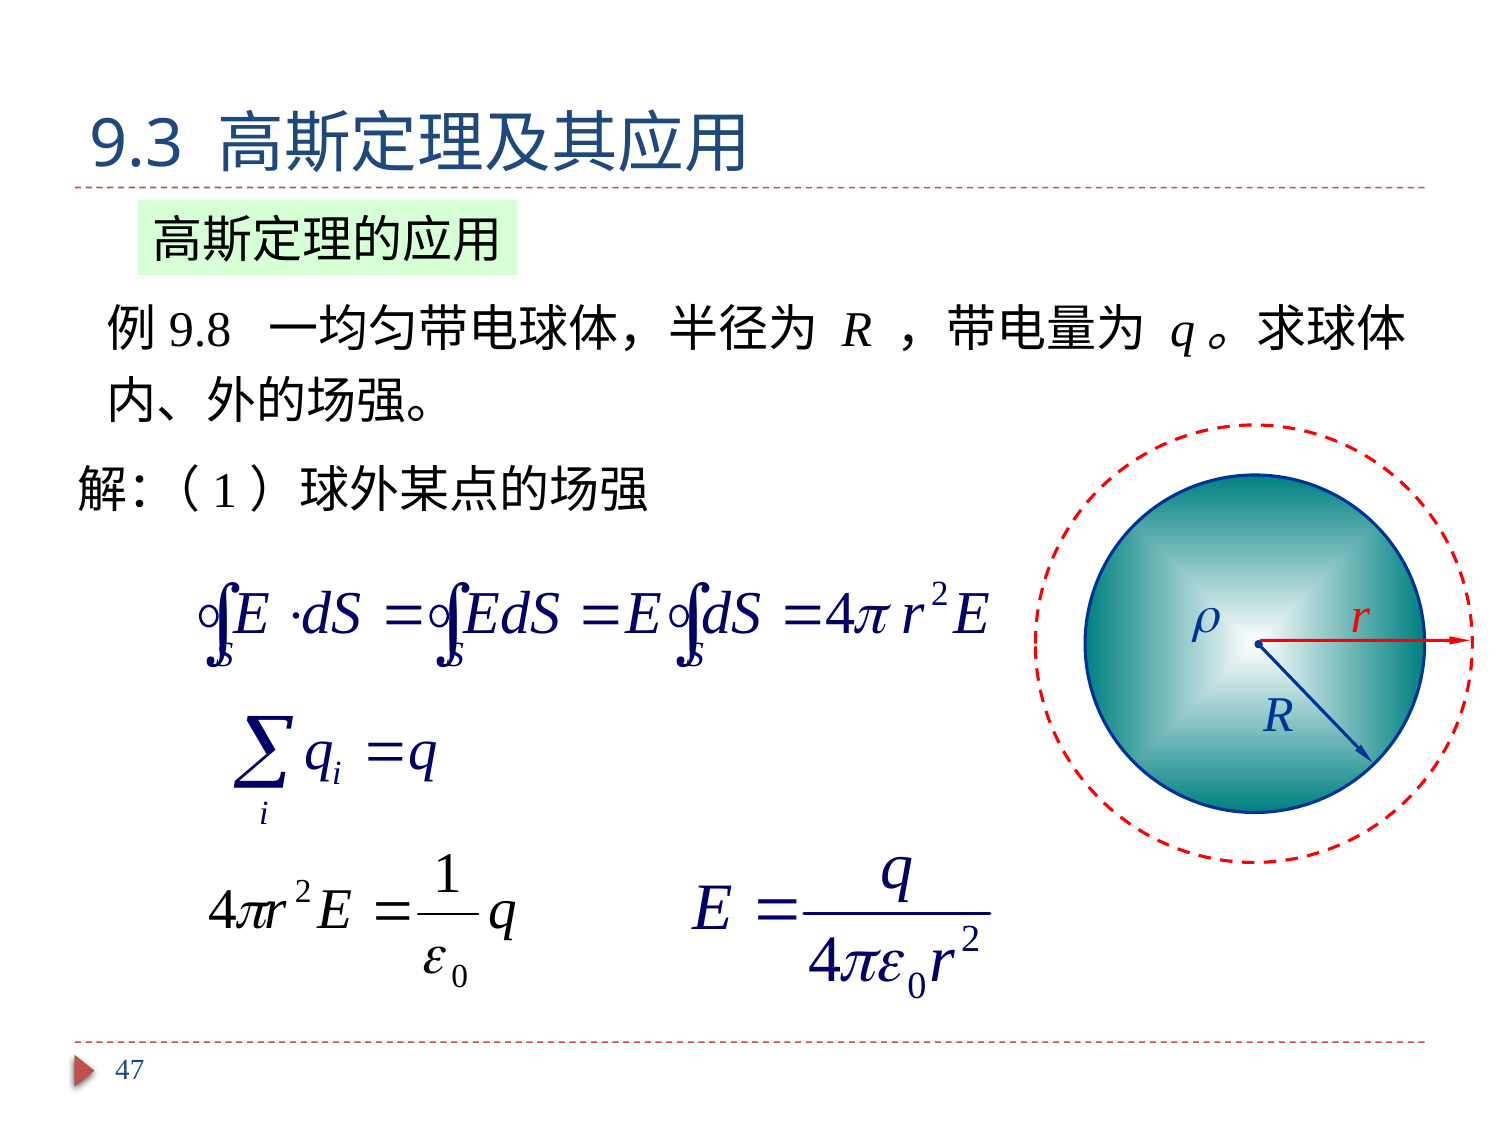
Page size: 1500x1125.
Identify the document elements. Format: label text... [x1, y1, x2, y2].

title 9.3 高斯定理及其应用 [75, 37, 1425, 188]
text_box 高斯定理的应用 [137, 200, 518, 275]
text_box 解： [62, 449, 135, 525]
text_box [187, 561, 1001, 676]
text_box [199, 837, 529, 1001]
text_box 例9.8 一均匀带电球体，半径为 R ，带电量为 q。求球体内、外的场强。 [92, 276, 1428, 436]
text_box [680, 824, 1006, 1013]
text_box （1）球外某点的场强 [135, 449, 750, 525]
slide_number 47 [100, 1042, 426, 1103]
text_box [224, 705, 451, 837]
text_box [999, 424, 1473, 863]
